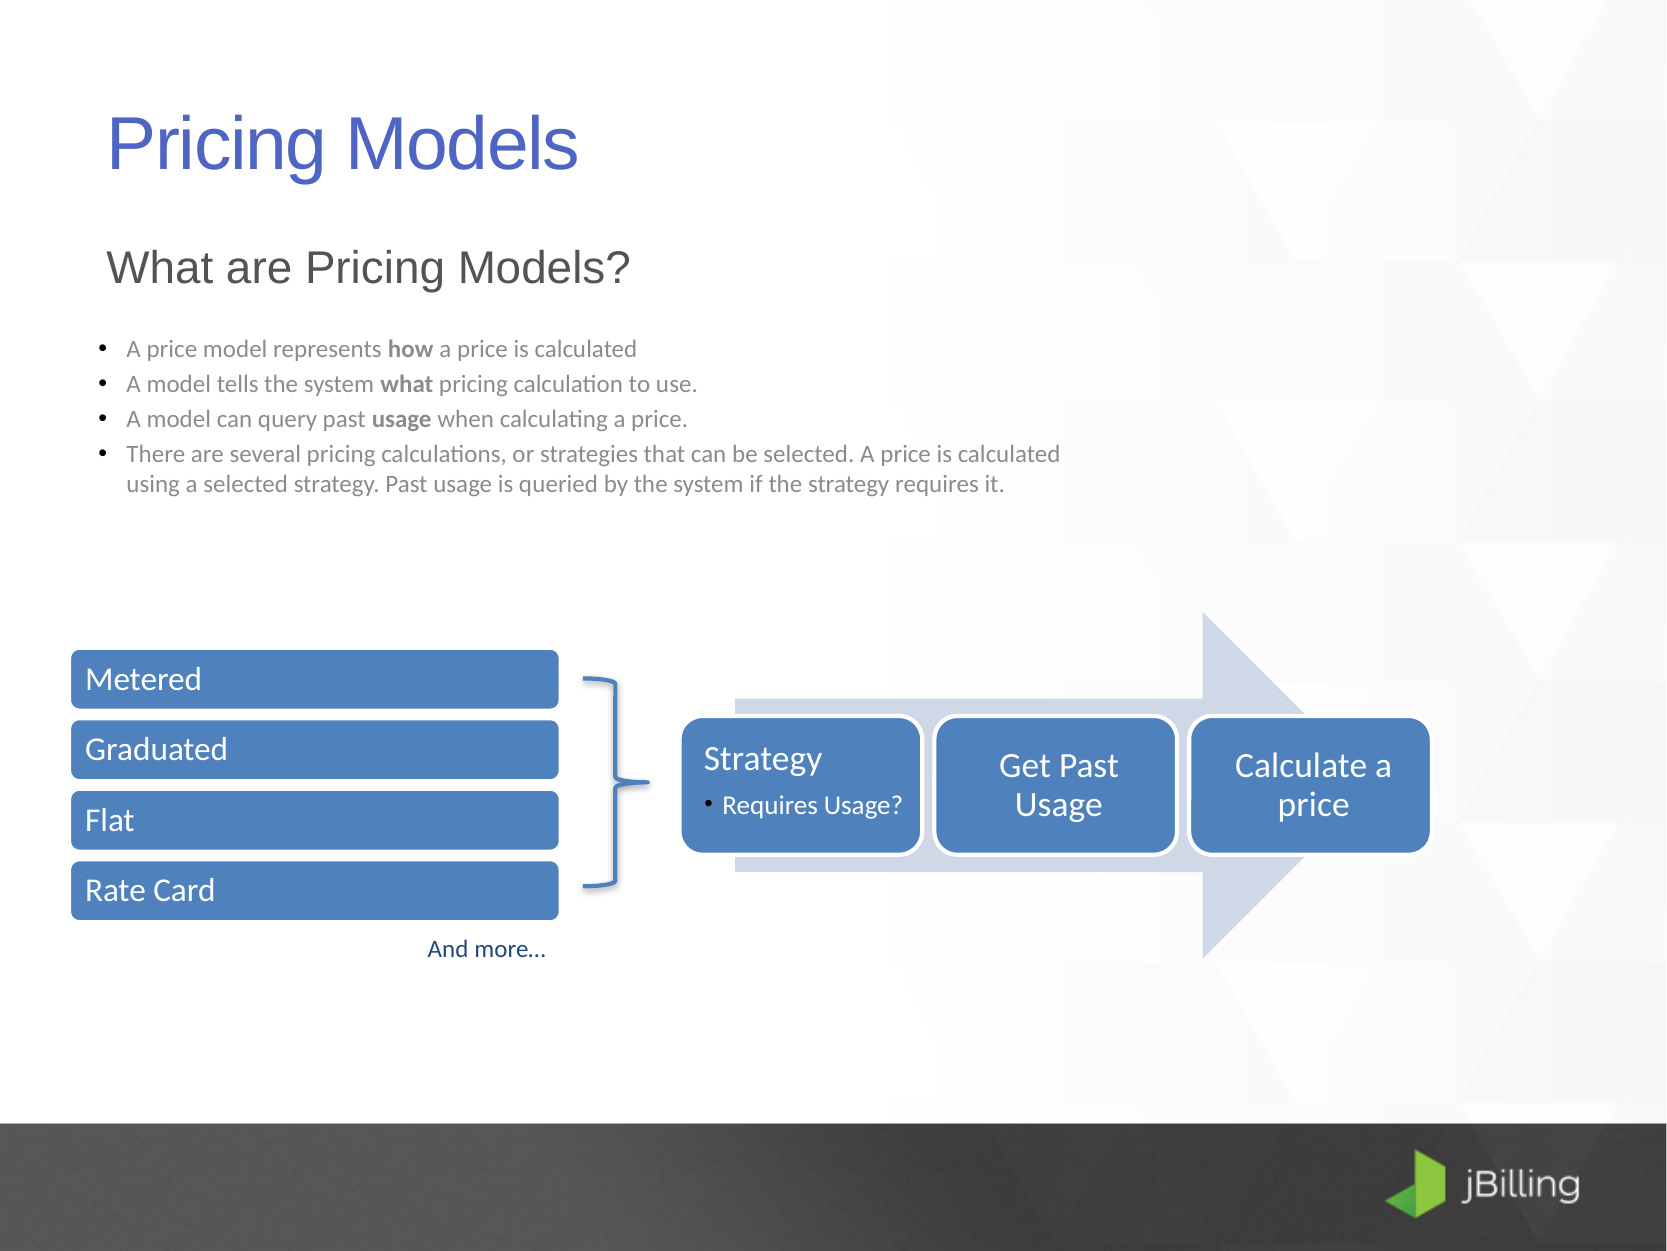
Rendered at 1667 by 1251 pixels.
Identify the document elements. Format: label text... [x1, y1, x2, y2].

subtitle What are Pricing Models? [89, 228, 1257, 313]
text_box [582, 676, 650, 889]
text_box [68, 644, 561, 926]
text_box And more… [410, 933, 561, 971]
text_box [678, 611, 1433, 960]
title Pricing Models [89, 85, 1257, 224]
text_box A price model represents how a price is calculated A model tells the system what pricing calculation to use. A model can query past usage when calculating a price. There are several pricing calculations, or strategies that can be selected. A price is calculated using a selected strategy. Past usage is queried by the system if the strategy requires it. [83, 325, 1134, 592]
picture [0, 0, 1667, 1251]
